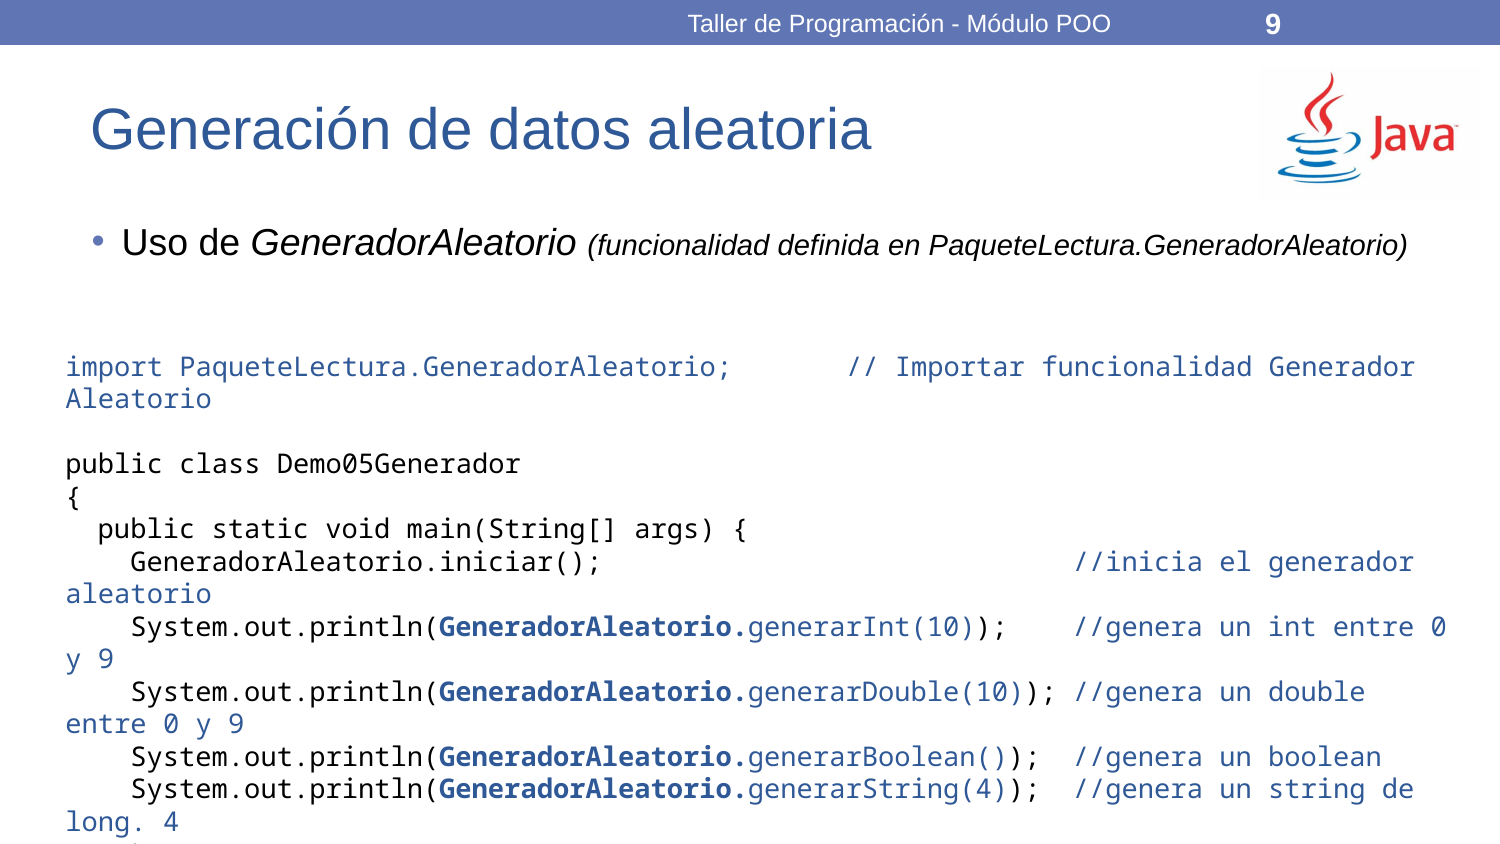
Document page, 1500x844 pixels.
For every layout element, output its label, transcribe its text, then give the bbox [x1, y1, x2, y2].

list Uso de GeneradorAleatorio (funcionalidad definida en PaqueteLectura.GeneradorAleatorio) [76, 210, 1500, 292]
title Generación de datos aleatoria [75, 65, 1258, 188]
text_box import PaqueteLectura.GeneradorAleatorio; // Importar funcionalidad Generador Aleatorio public class Demo05Generador { public static void main(String[] args) { GeneradorAleatorio.iniciar(); //inicia el generador aleatorio System.out.println(GeneradorAleatorio.generarInt(10)); //genera un int entre 0 y 9 System.out.println(GeneradorAleatorio.generarDouble(10)); //genera un double entre 0 y 9 System.out.println(GeneradorAleatorio.generarBoolean()); //genera un boolean System.out.println(GeneradorAleatorio.generarString(4)); //genera un string de long. 4 } } [50, 341, 1474, 798]
footer Taller de Programación - Módulo POO [562, 2, 1238, 43]
slide_number 9 [1250, 2, 1425, 43]
picture [1259, 65, 1481, 202]
